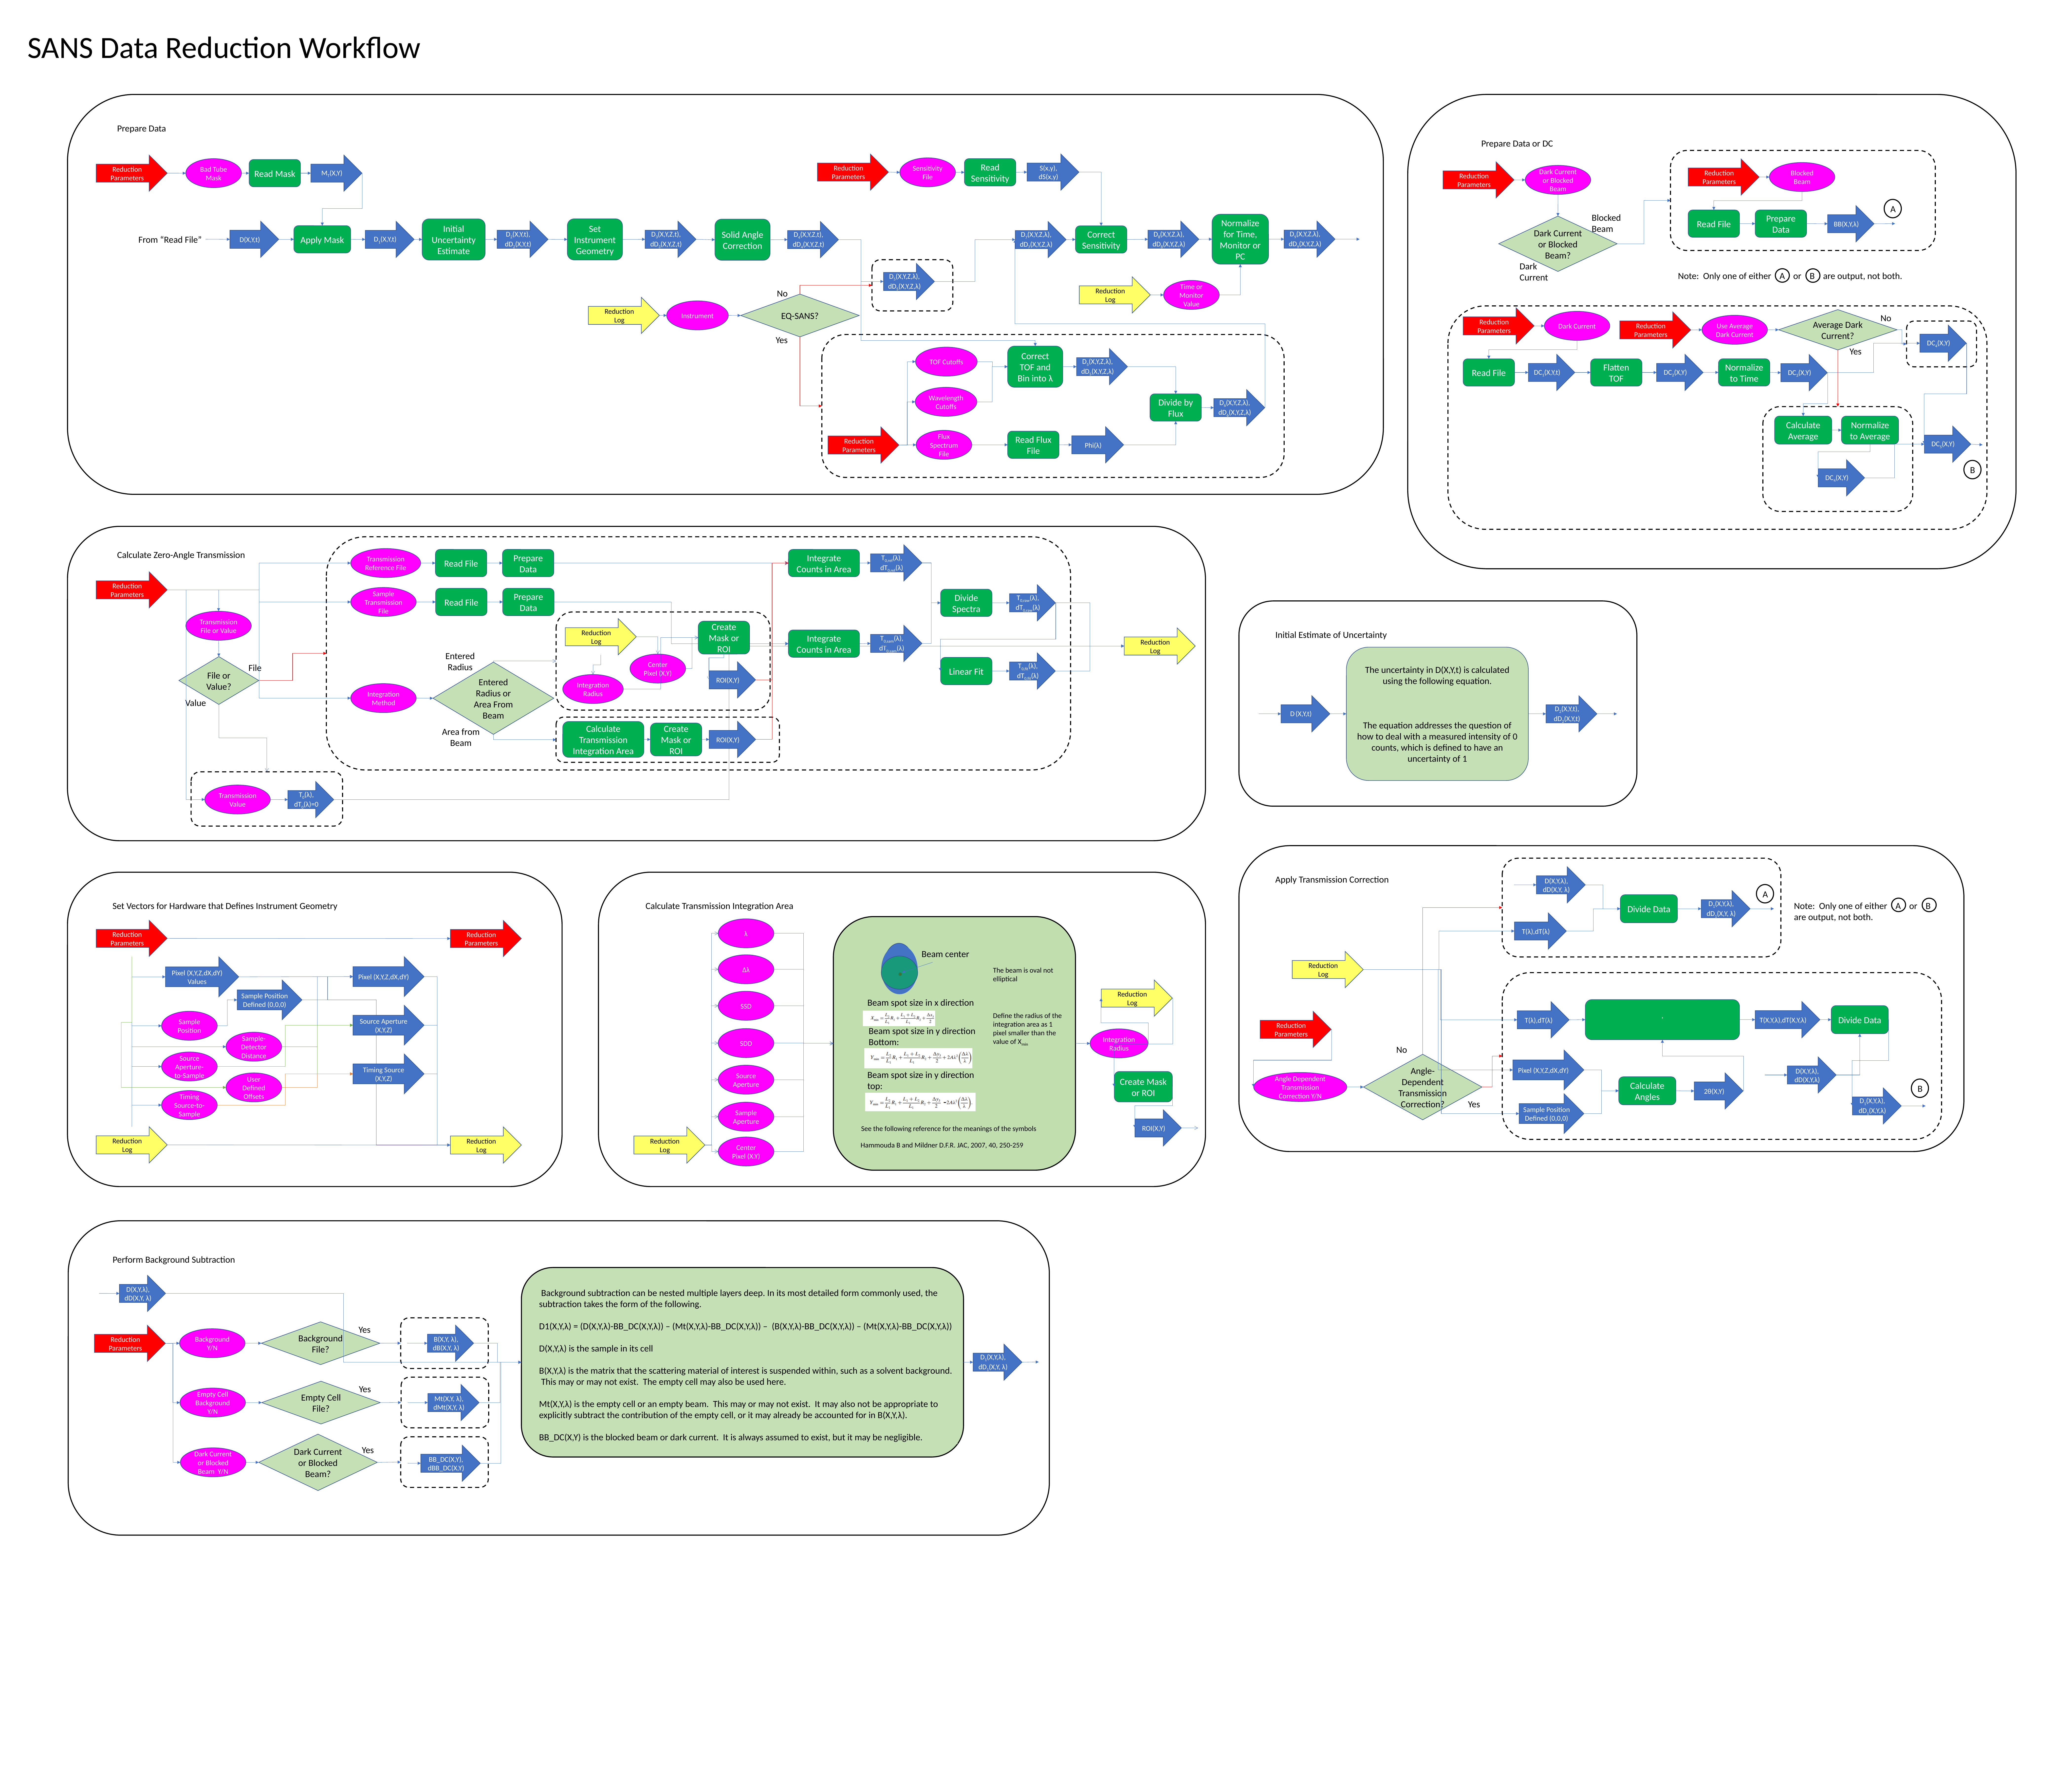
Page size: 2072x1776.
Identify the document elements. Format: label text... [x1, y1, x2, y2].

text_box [598, 872, 1206, 1187]
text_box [1408, 94, 2016, 569]
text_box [68, 1221, 1050, 1535]
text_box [67, 872, 562, 1187]
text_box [1239, 846, 1964, 1152]
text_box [1239, 601, 1637, 806]
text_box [67, 526, 1205, 841]
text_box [67, 94, 1384, 495]
text_box SANS Data Reduction Workflow [24, 25, 425, 66]
